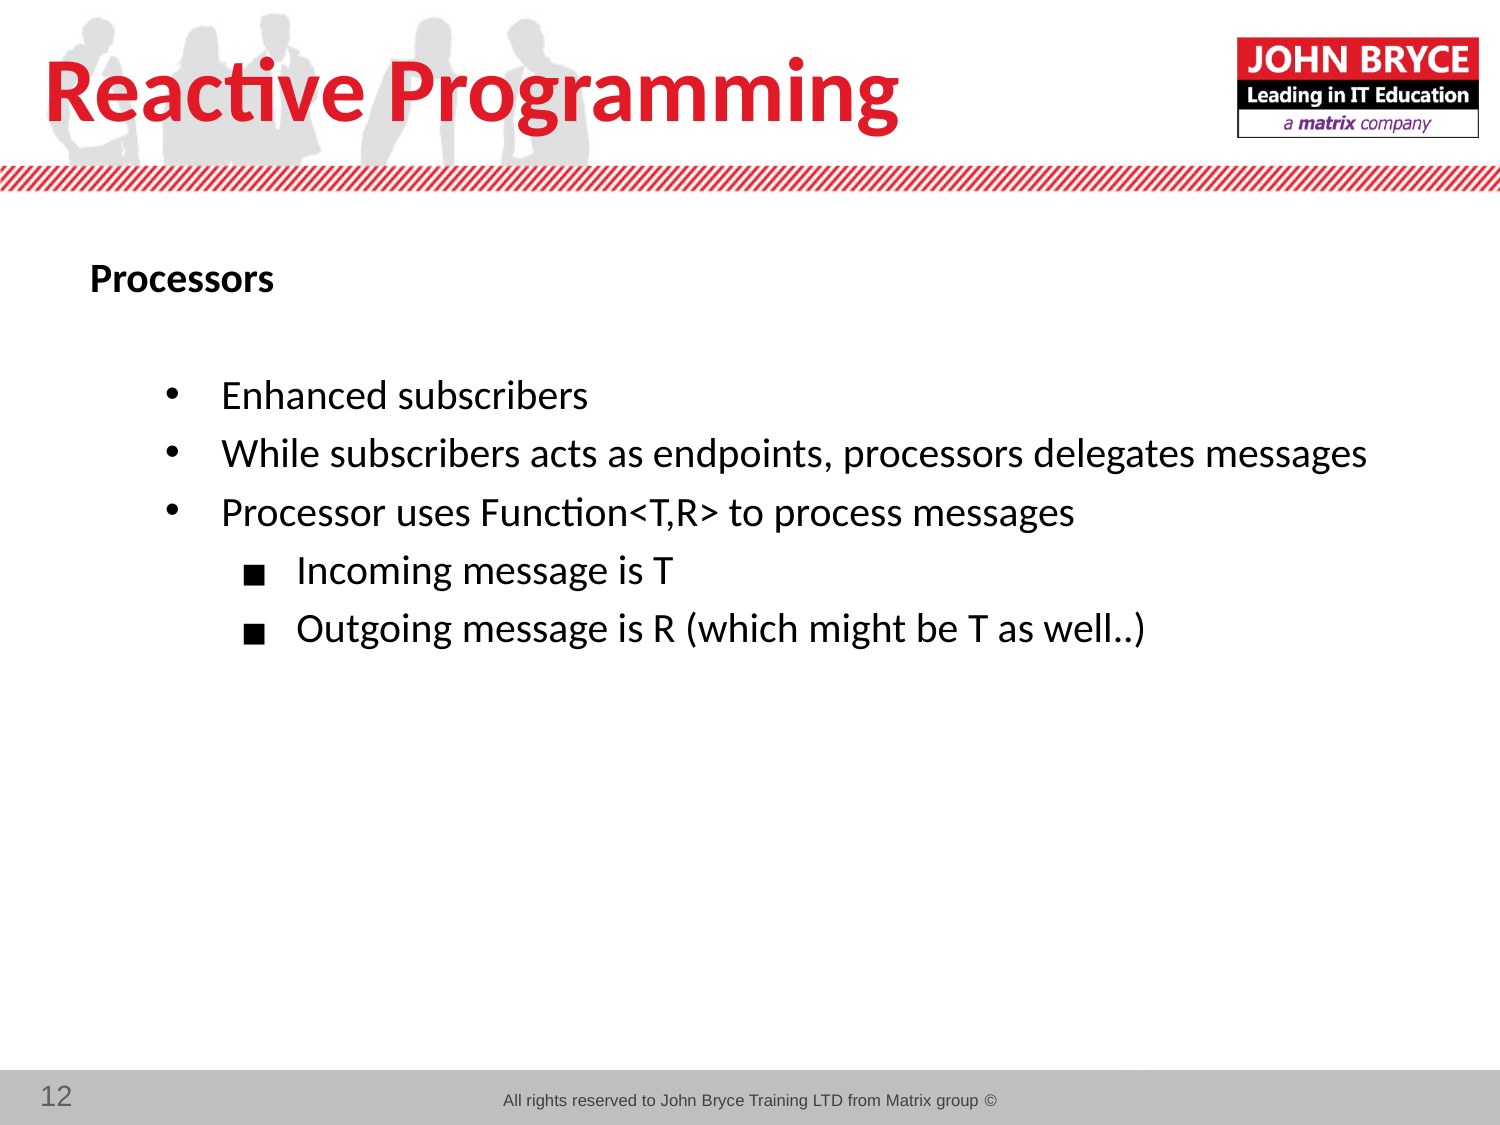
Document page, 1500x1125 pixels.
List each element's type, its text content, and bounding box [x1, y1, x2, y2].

picture [0, 0, 1500, 1070]
list Processors Enhanced subscribers While subscribers acts as endpoints, processors delegates messages Processor uses Function<T,R> to process messages Incoming message is T Outgoing message is R (which might be T as well..) [75, 243, 1425, 1047]
title Reactive Programming [29, 21, 1022, 149]
